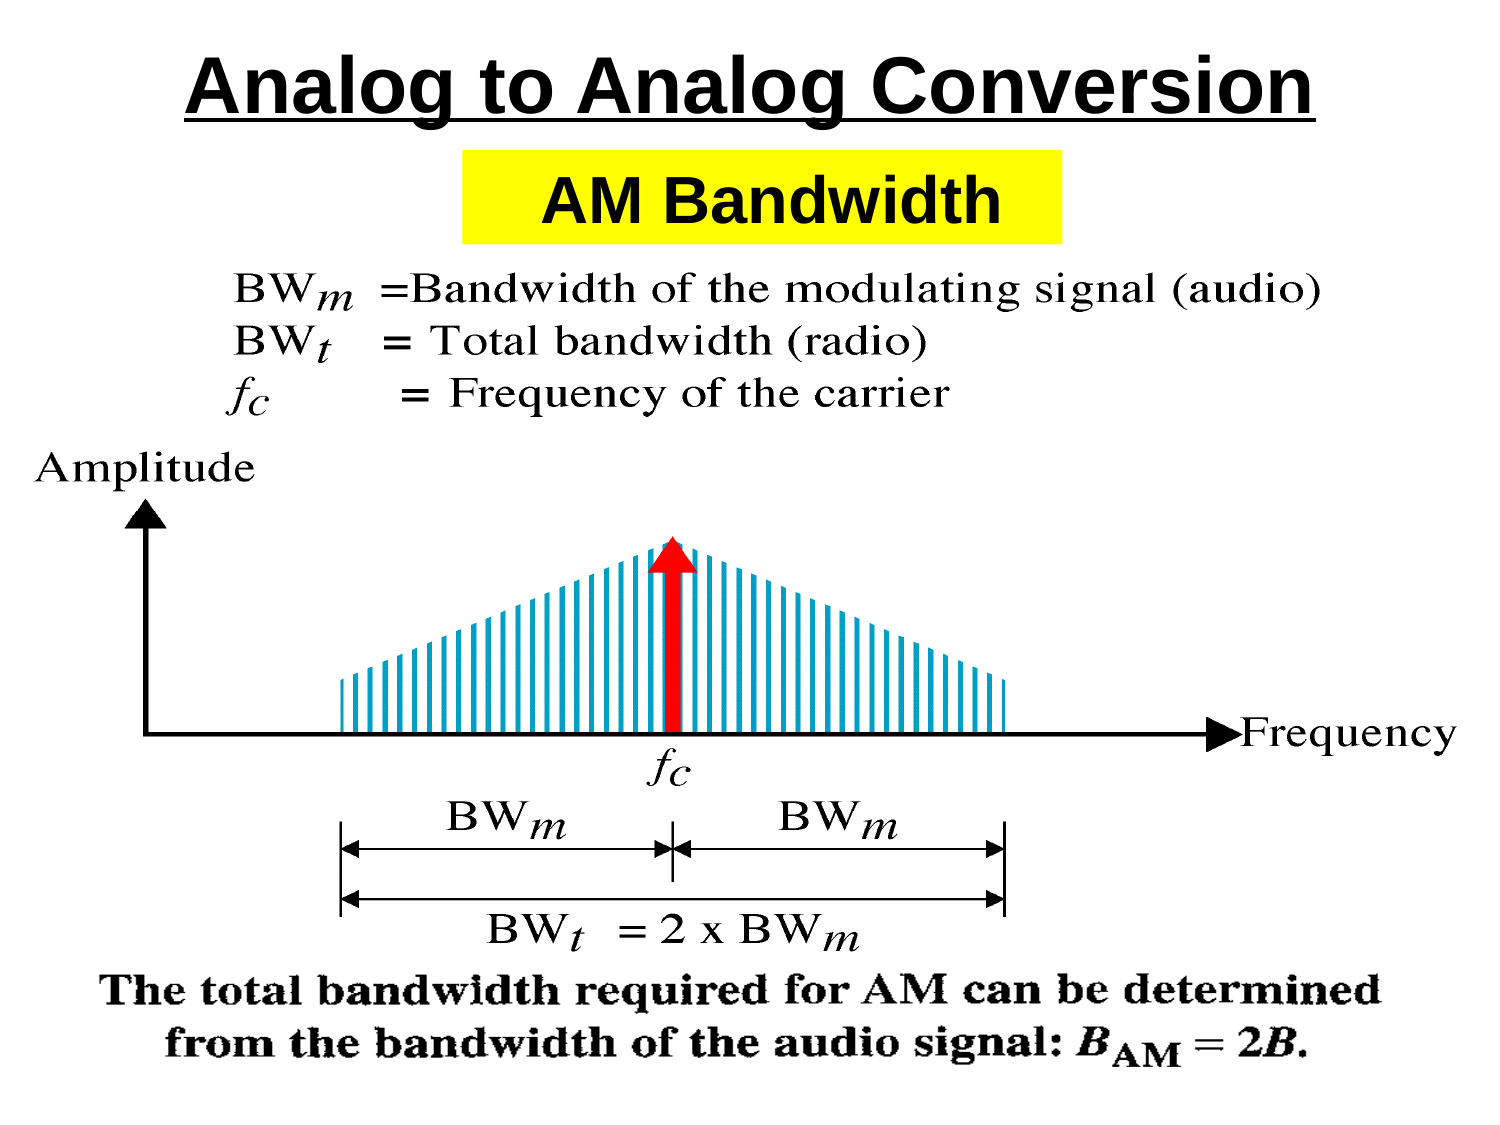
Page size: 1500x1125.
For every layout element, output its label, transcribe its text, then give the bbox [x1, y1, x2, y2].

picture [33, 261, 1459, 1082]
text_box AM Bandwidth [462, 149, 1063, 245]
text_box Analog to Analog Conversion [112, 24, 1388, 213]
